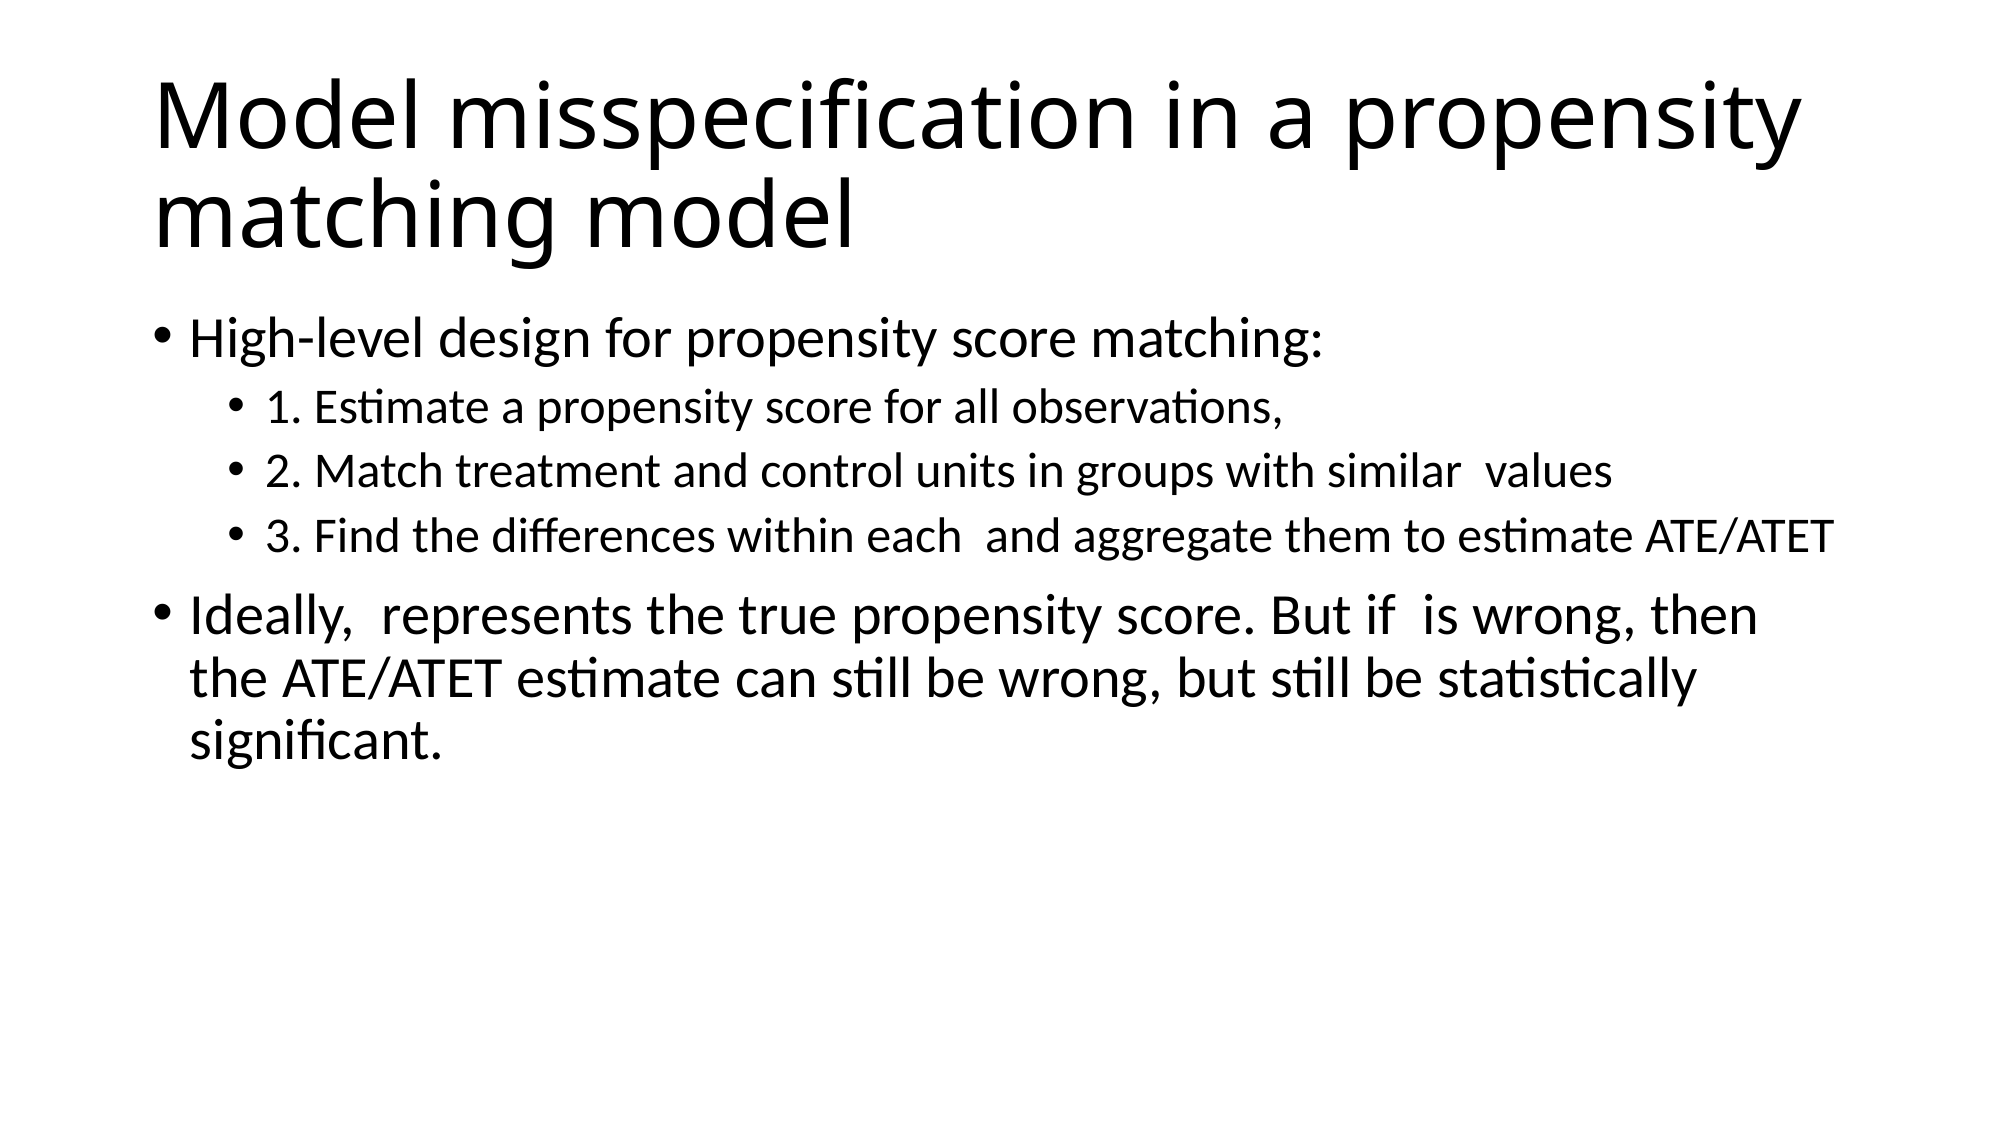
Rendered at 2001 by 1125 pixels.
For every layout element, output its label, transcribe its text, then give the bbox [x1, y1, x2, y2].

title Model misspecification in a propensity matching model [137, 59, 1863, 278]
